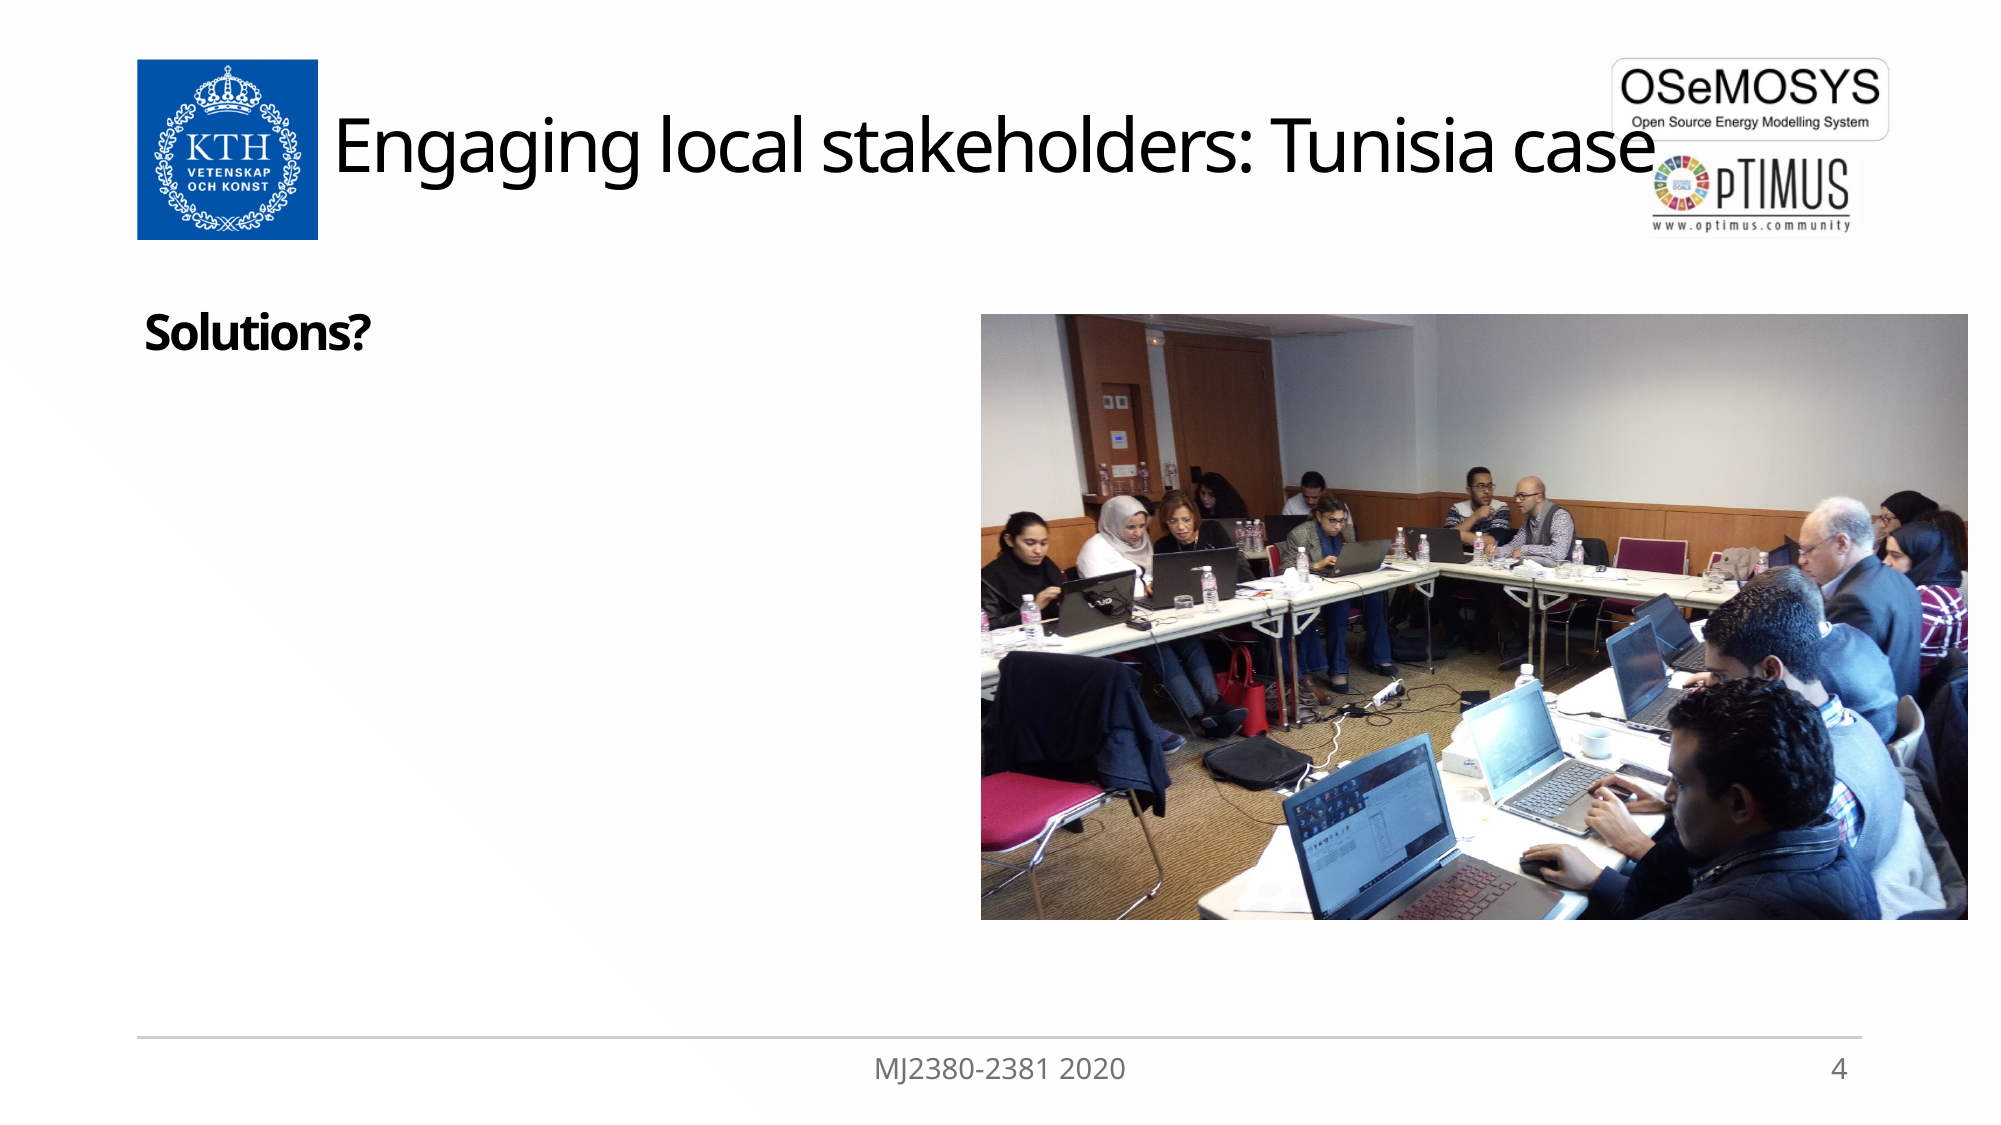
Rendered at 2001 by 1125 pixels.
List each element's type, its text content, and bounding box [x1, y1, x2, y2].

slide_number 4 [1412, 1042, 1863, 1103]
title Engaging local stakeholders: Tunisia case [317, 56, 1863, 240]
picture [981, 314, 1968, 920]
picture [1588, 43, 1913, 161]
list Solutions? [130, 300, 961, 968]
footer MJ2380-2381 2020 [662, 1042, 1338, 1103]
picture [137, 59, 317, 240]
